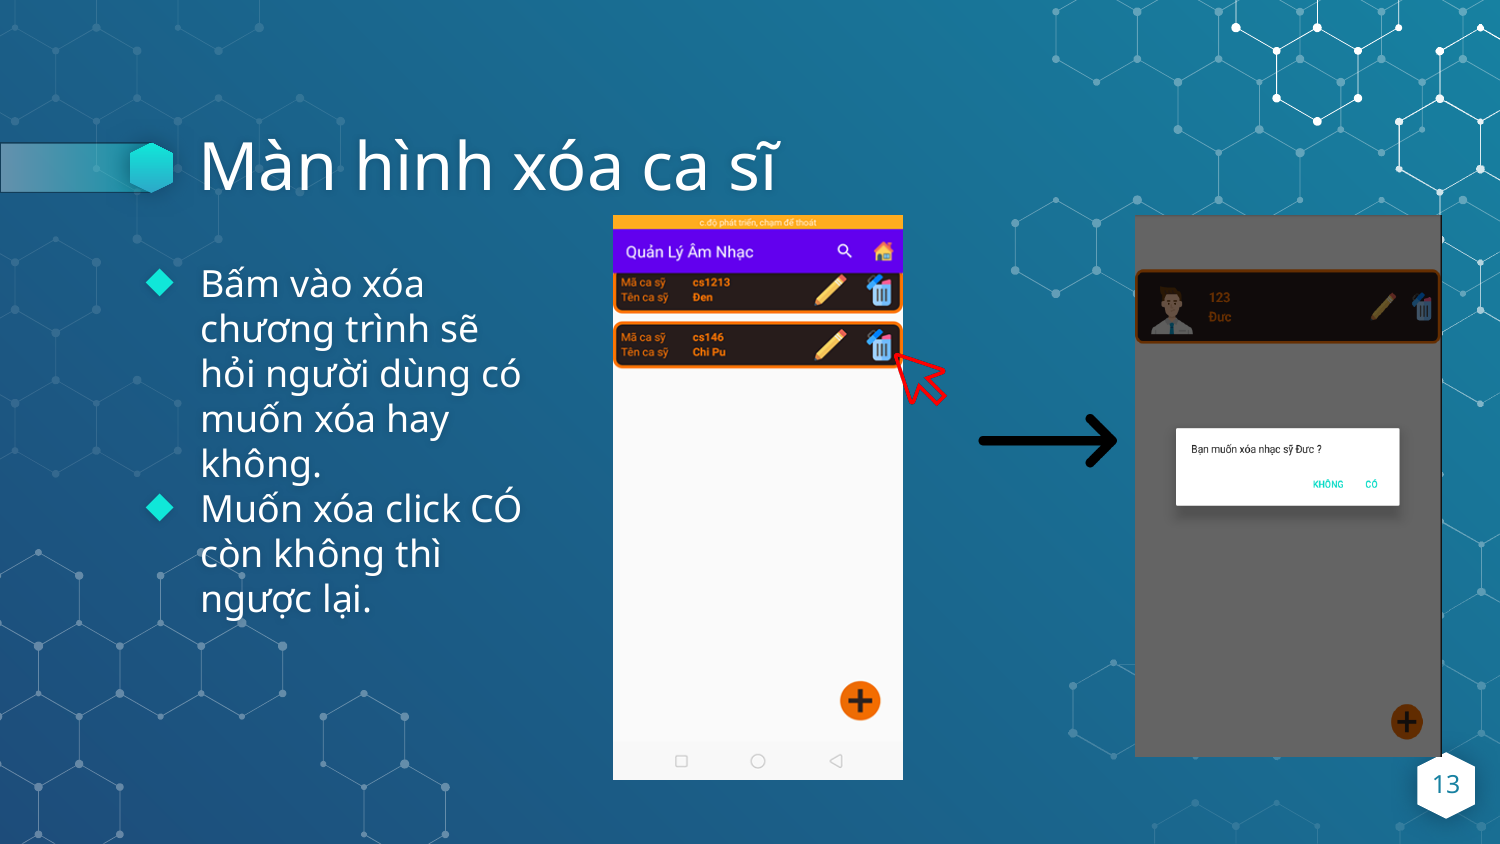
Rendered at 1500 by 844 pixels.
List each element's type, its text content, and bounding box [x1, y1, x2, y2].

picture [612, 215, 962, 781]
title Màn hình xóa ca sĩ [198, 140, 1302, 198]
picture [1135, 214, 1442, 758]
slide_number 13 [1417, 752, 1475, 819]
list Bấm vào xóa chương trình sẽ hỏi người dùng có muốn xóa hay không. Muốn xóa click CÓ còn không thì ngược lại. [125, 259, 541, 758]
picture [972, 365, 1123, 516]
